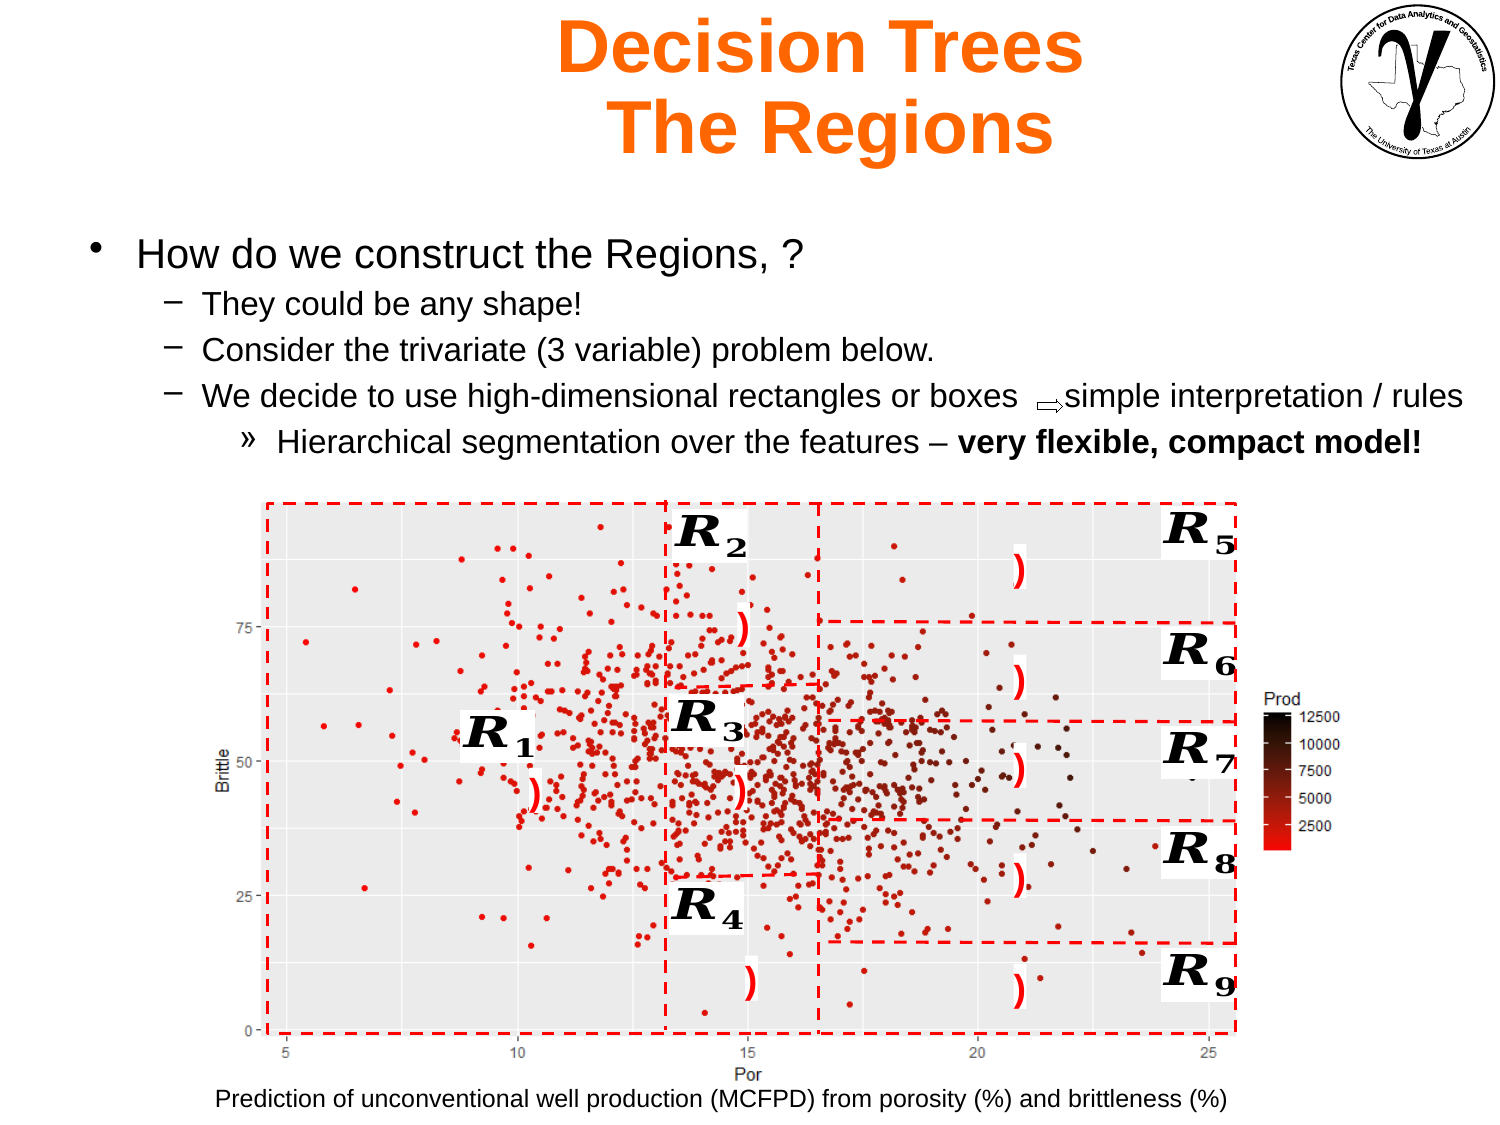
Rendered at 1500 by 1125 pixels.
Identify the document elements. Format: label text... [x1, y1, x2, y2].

text_box [1037, 399, 1063, 413]
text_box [212, 499, 1351, 1089]
text_box Prediction of unconventional well production (MCFPD) from porosity (%) and brittleness (%) [200, 1074, 1500, 1120]
title Decision Trees The Regions [174, 0, 1488, 188]
